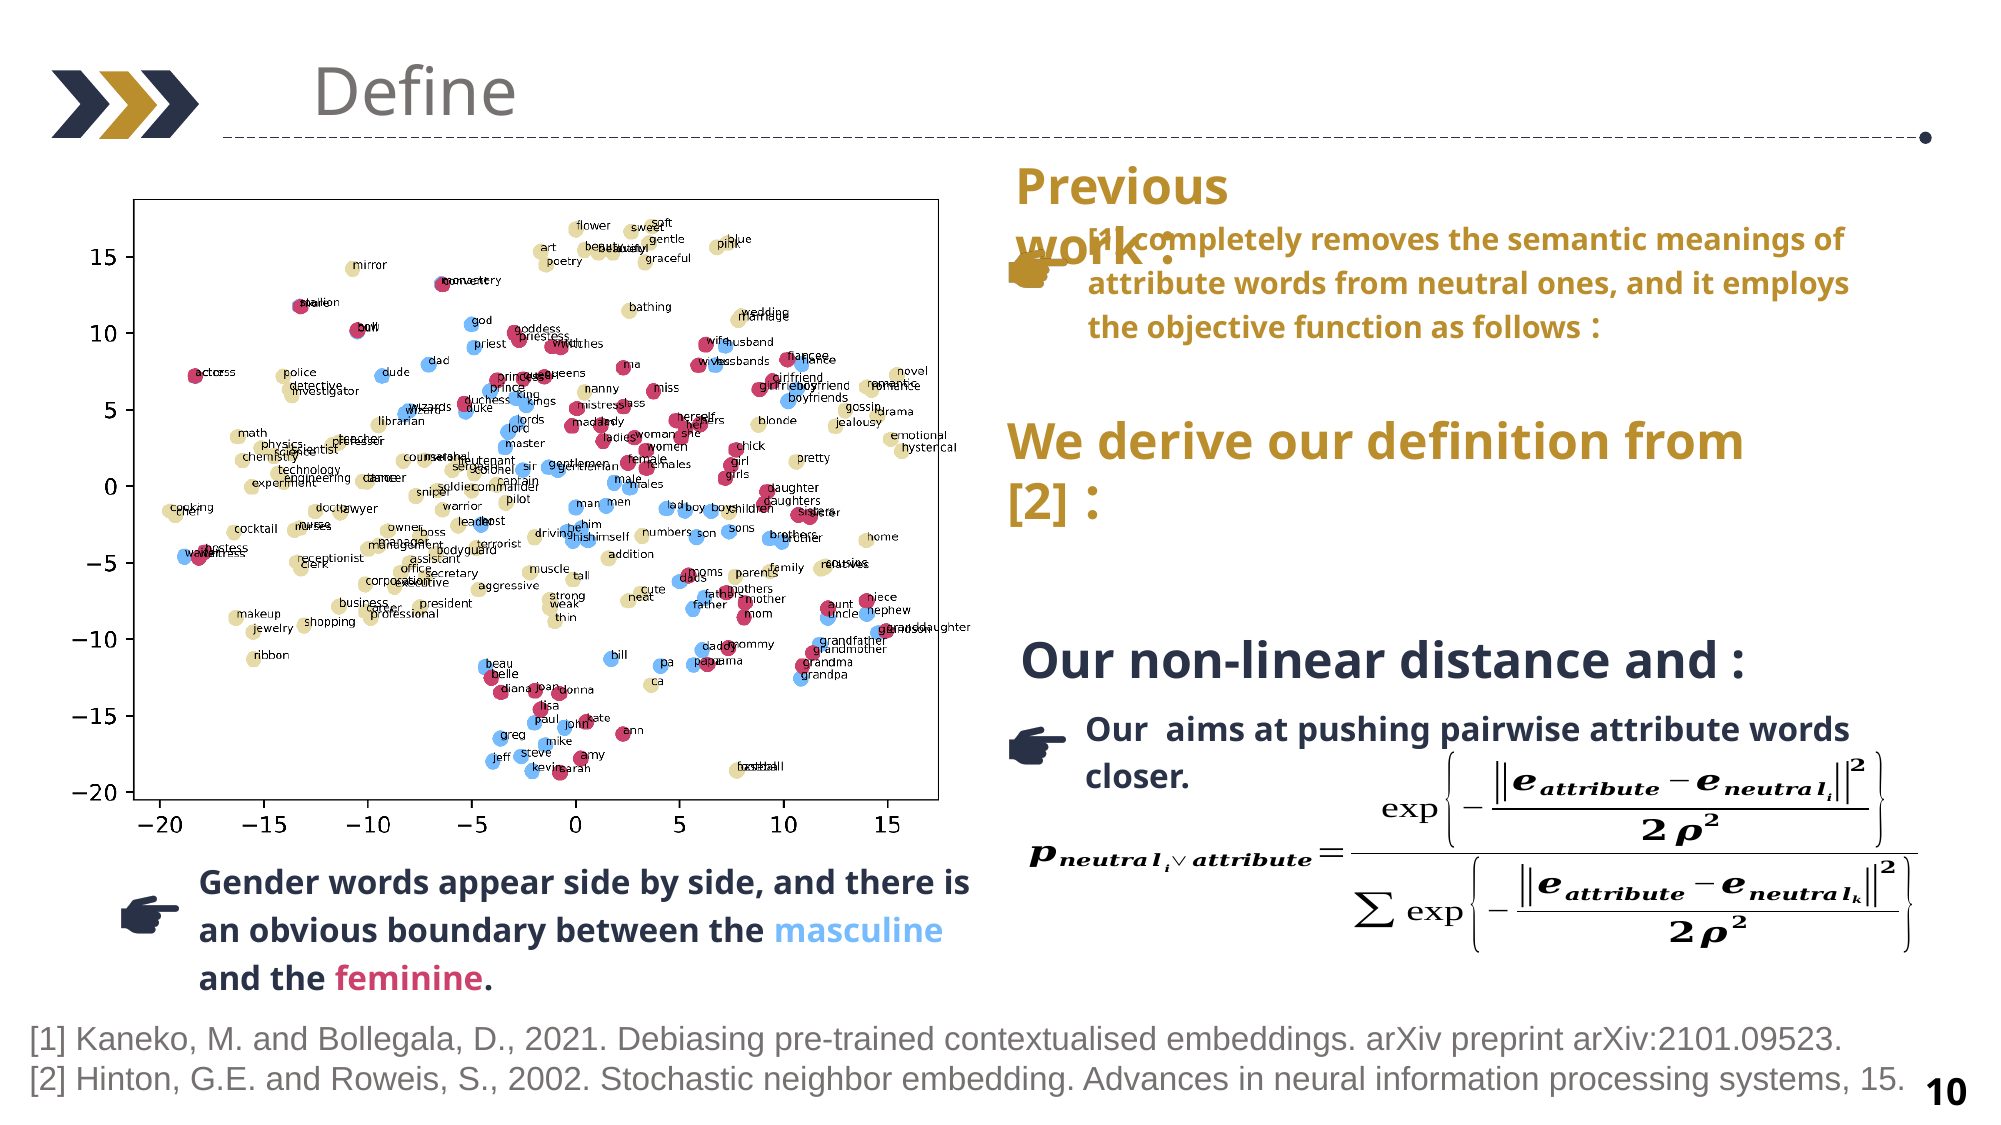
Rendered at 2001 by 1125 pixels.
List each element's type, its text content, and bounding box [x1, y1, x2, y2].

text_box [51, 41, 1926, 139]
text_box 10 [1909, 1060, 1983, 1121]
text_box We derive our definition from [2]： [992, 402, 1876, 538]
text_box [1004, 692, 1876, 801]
text_box [1] Kaneko, M. and Bollegala, D., 2021. Debiasing pre-trained contextualised embeddings. arXiv preprint arXiv:2101.09523. [2] Hinton, G.E. and Roweis, S., 2002. Stochastic neighbor embedding. Advances in neural information processing systems, 15. [14, 1010, 1962, 1105]
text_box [1005, 204, 1878, 350]
text_box Previous work： [1000, 146, 1394, 342]
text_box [117, 852, 989, 1003]
picture [48, 189, 989, 852]
